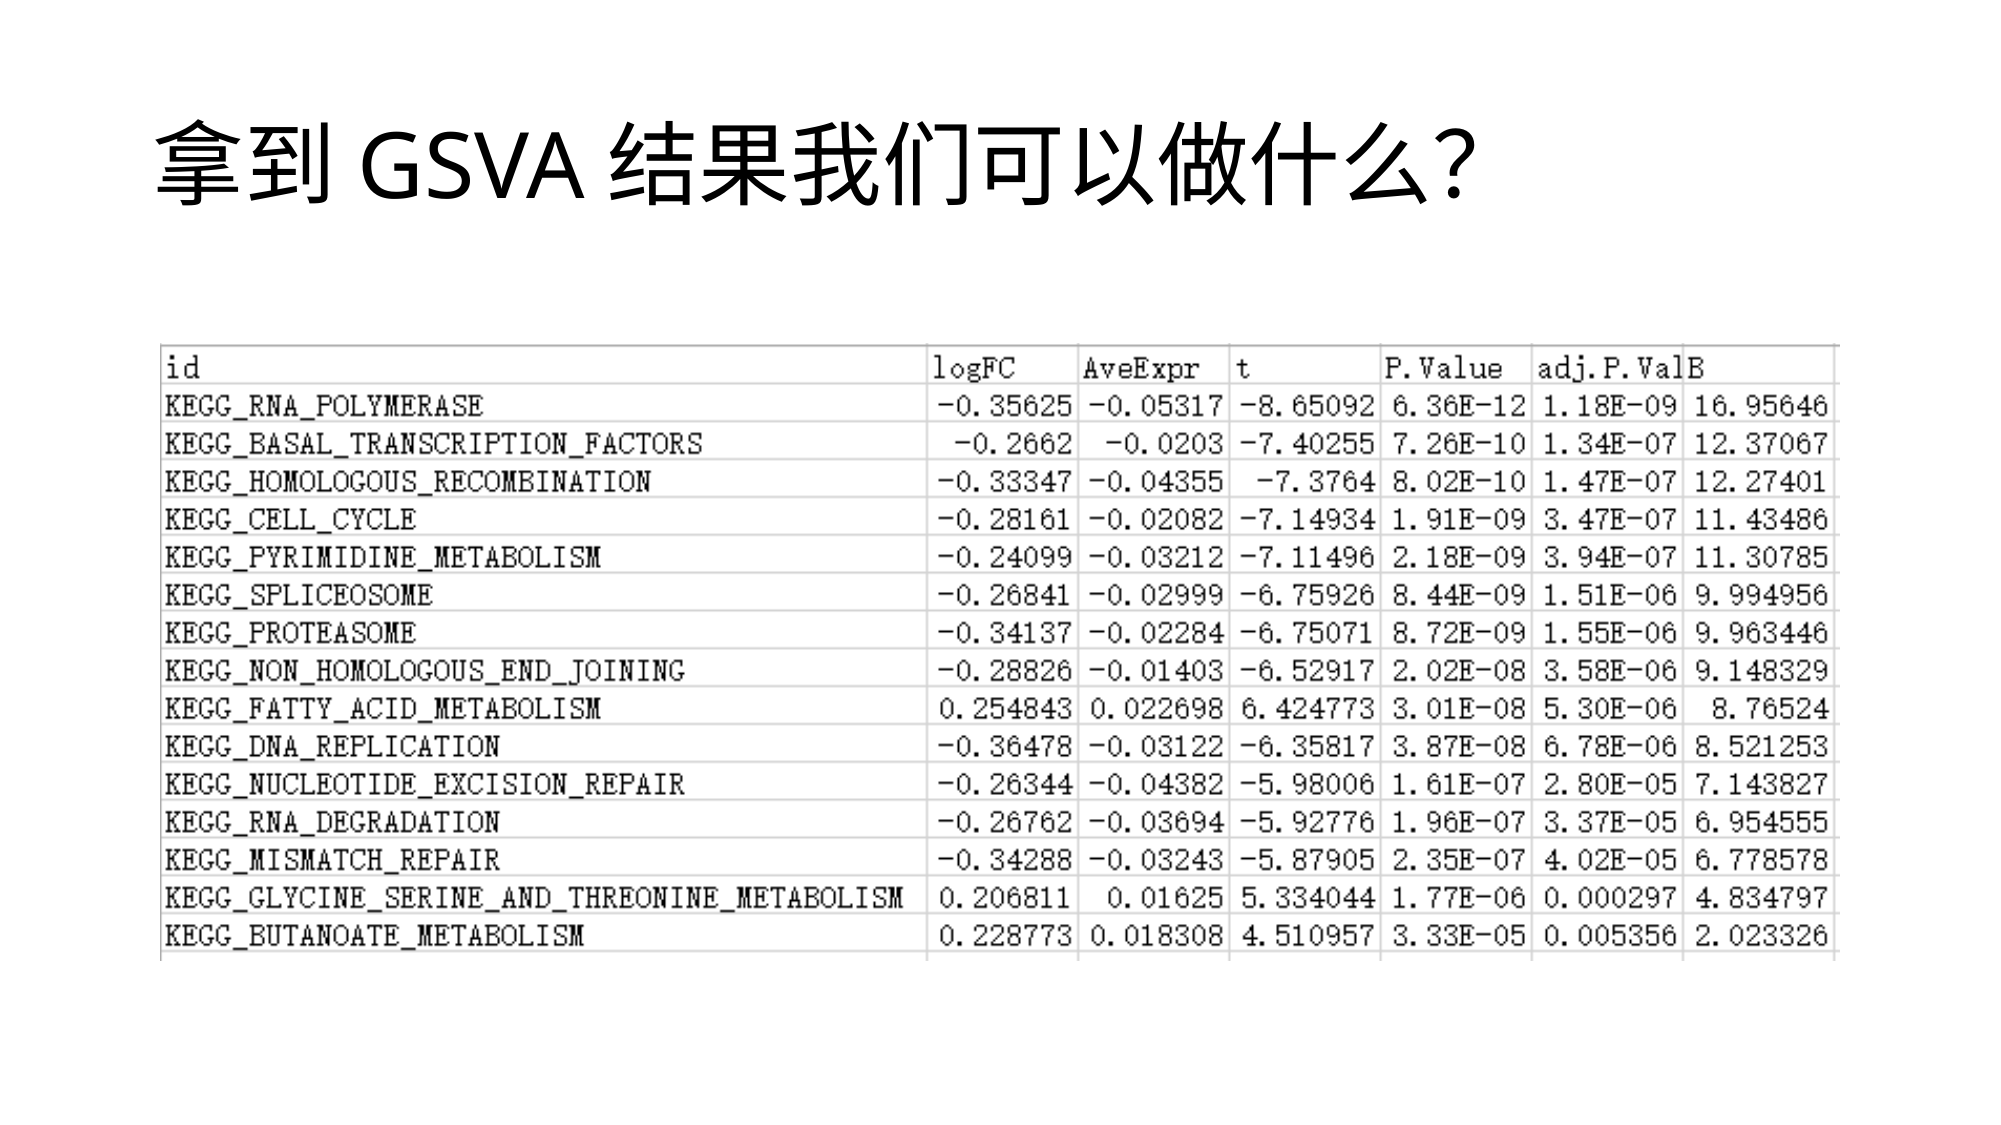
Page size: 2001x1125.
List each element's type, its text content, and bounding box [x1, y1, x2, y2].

title 拿到GSVA结果我们可以做什么？ [137, 59, 1863, 278]
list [160, 343, 1840, 961]
